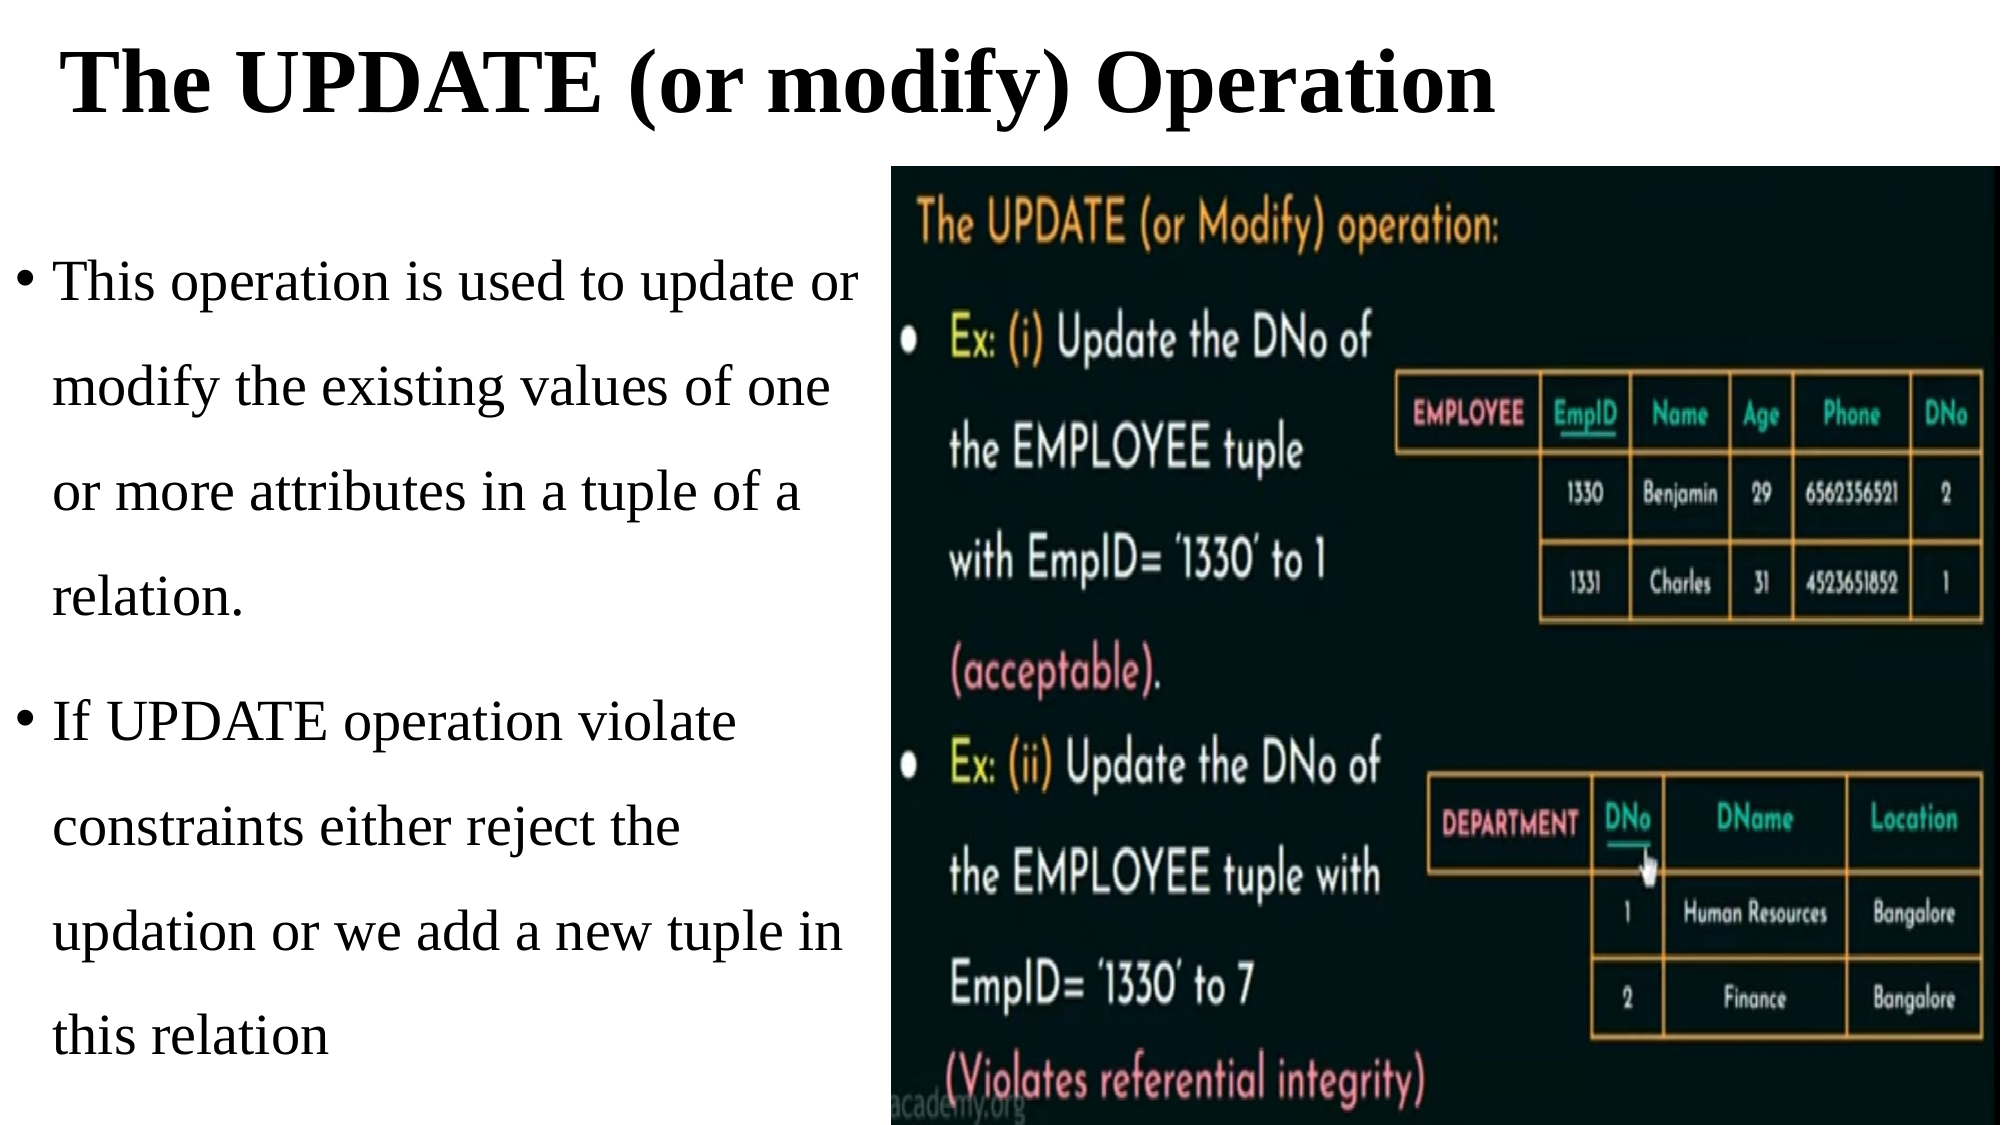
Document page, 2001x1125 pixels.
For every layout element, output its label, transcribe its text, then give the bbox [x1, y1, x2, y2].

list This operation is used to update or modify the existing values of one or more attributes in a tuple of a relation. If UPDATE operation violate constraints either reject the updation or we add a new tuple in this relation [0, 200, 884, 1125]
picture [891, 166, 2000, 1125]
title The UPDATE (or modify) Operation [44, 0, 1863, 167]
